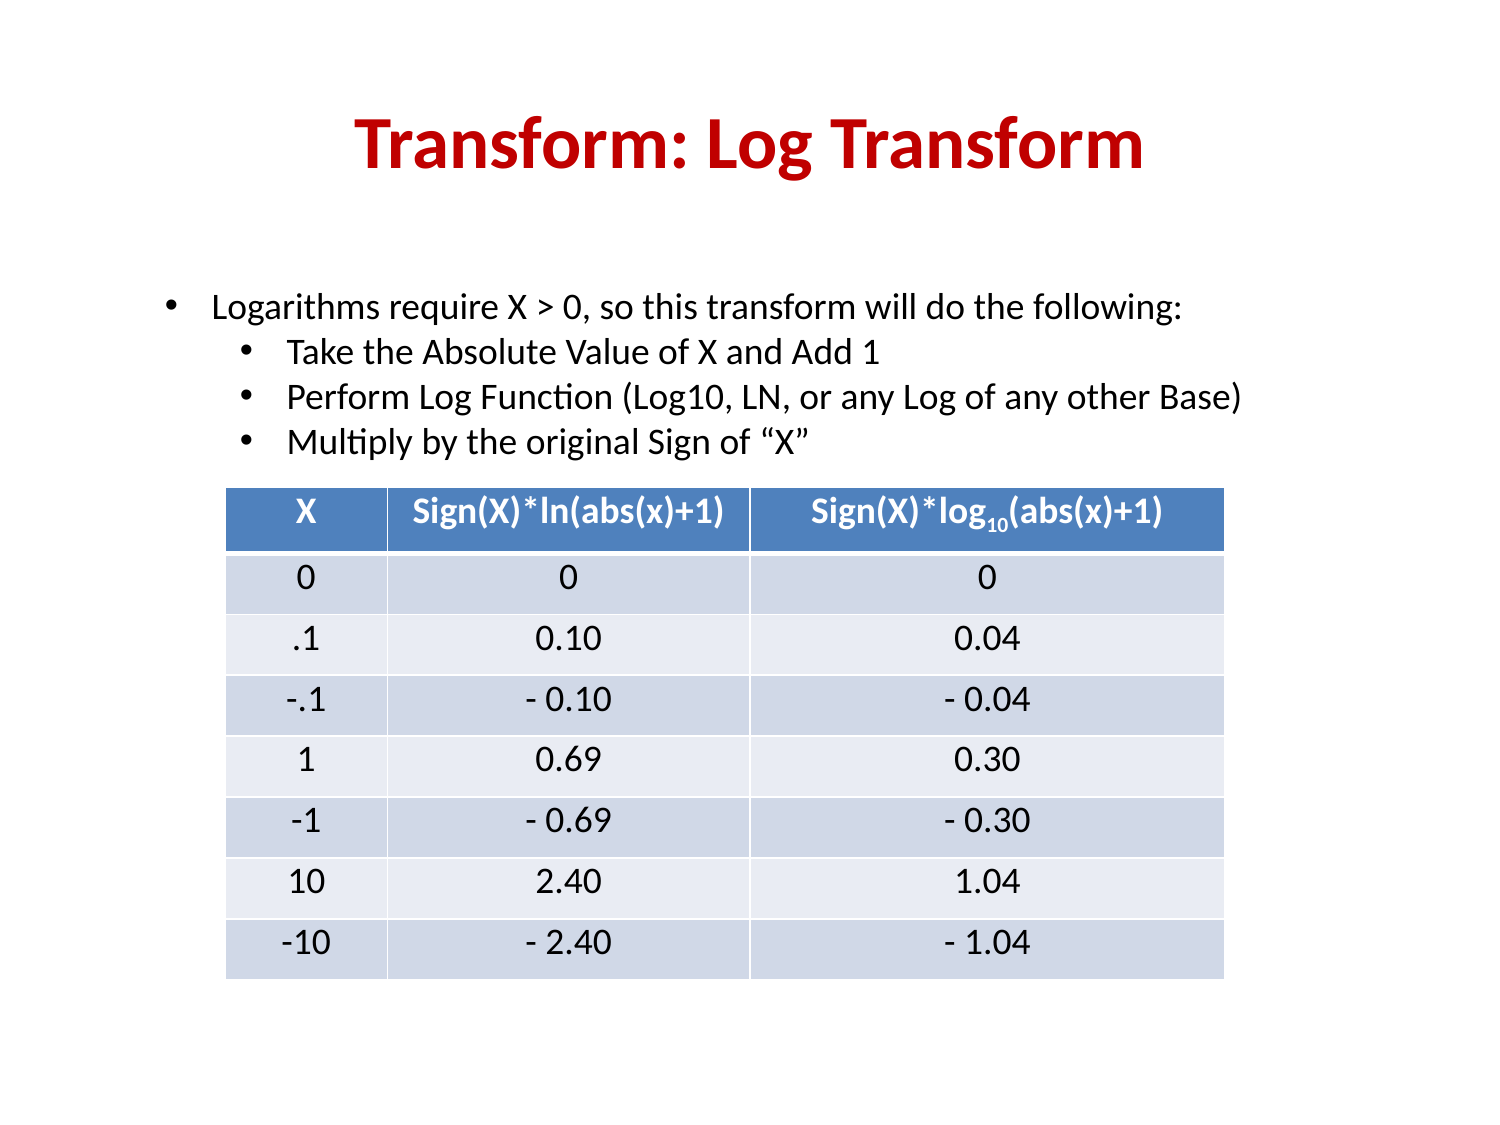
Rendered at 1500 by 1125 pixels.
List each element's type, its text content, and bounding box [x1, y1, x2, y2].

table_cell 10 [226, 859, 387, 918]
table_cell - 0.30 [751, 798, 1224, 857]
table_cell 0 [388, 556, 749, 614]
table_header Sign(X)*log10(abs(x)+1) [751, 488, 1224, 551]
title Transform: Log Transform [75, 45, 1425, 233]
table_cell - 0.04 [751, 676, 1224, 735]
table_cell 0.10 [388, 615, 749, 674]
table_cell 0 [226, 556, 387, 614]
table_cell 0 [751, 556, 1224, 614]
table_cell 1 [226, 737, 387, 796]
table_cell 2.40 [388, 859, 749, 918]
table_cell - 1.04 [751, 920, 1224, 979]
table_cell -10 [226, 920, 387, 979]
table_cell - 0.69 [388, 798, 749, 857]
table_cell 0.04 [751, 615, 1224, 674]
table_cell 1.04 [751, 859, 1224, 918]
table_cell .1 [226, 615, 387, 674]
table_cell - 0.10 [388, 676, 749, 735]
table_header X [226, 488, 387, 551]
table_cell - 2.40 [388, 920, 749, 979]
table_cell -.1 [226, 676, 387, 735]
table_cell 0.69 [388, 737, 749, 796]
table_cell 0.30 [751, 737, 1224, 796]
table_header Sign(X)*ln(abs(x)+1) [388, 488, 749, 551]
table_cell -1 [226, 798, 387, 857]
text_box Logarithms require X > 0, so this transform will do the following: Take the Absolute Value of X and Add 1 Perform Log Function (Log10, LN, or any Log of any other Base) Multiply by the original Sign of “X” [74, 274, 1425, 470]
